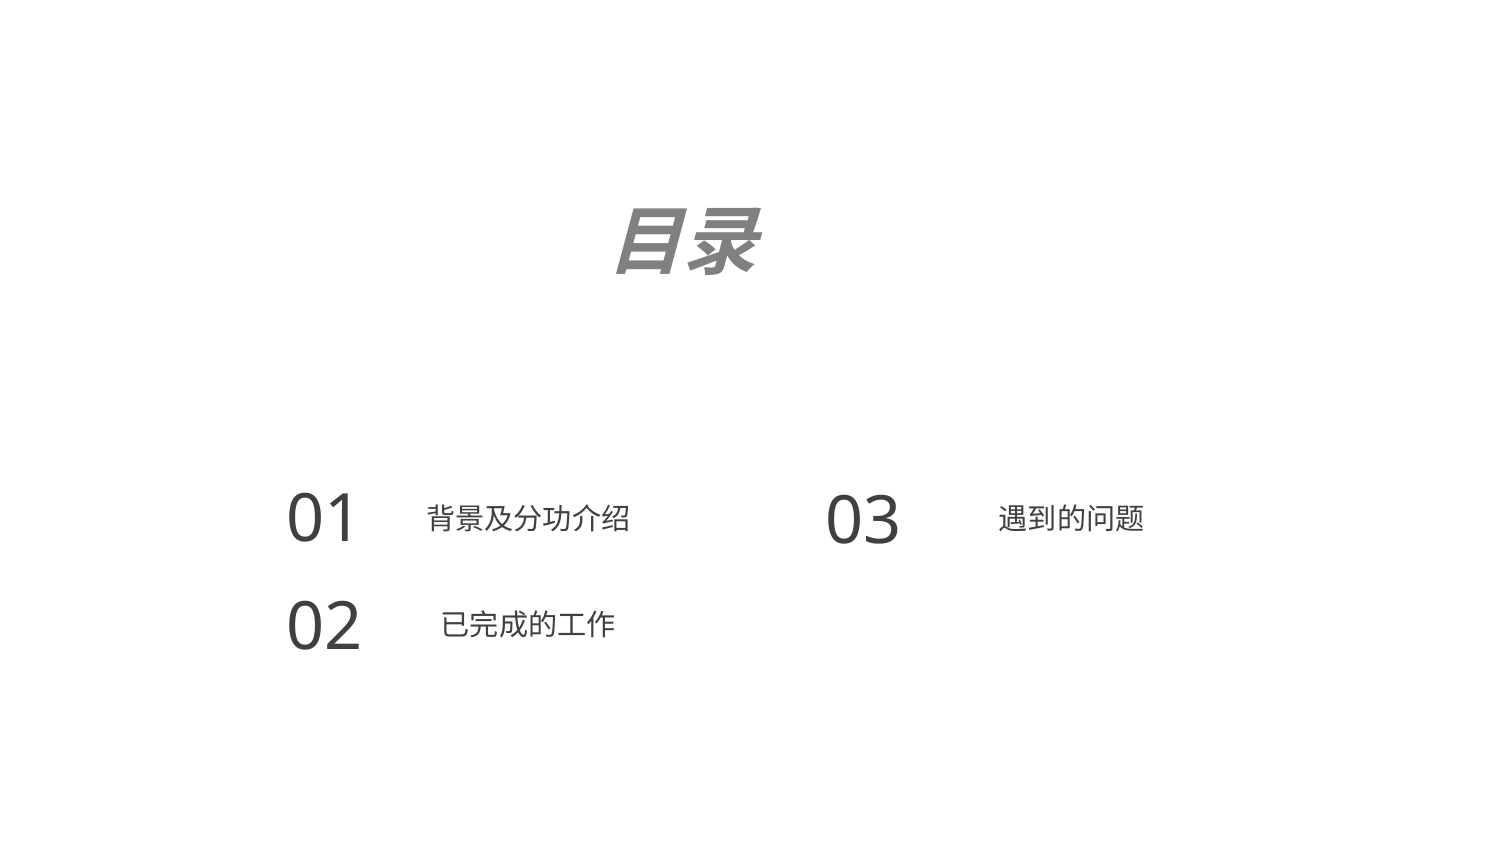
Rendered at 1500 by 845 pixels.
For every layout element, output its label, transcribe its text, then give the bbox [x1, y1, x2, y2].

text_box 背景及分功介绍 [411, 492, 646, 543]
text_box 已完成的工作 [425, 599, 632, 649]
text_box 02 [271, 575, 378, 671]
text_box 遇到的问题 [983, 492, 1160, 543]
text_box 01 [271, 467, 378, 563]
text_box 目录 [592, 185, 773, 291]
text_box 03 [810, 469, 917, 564]
